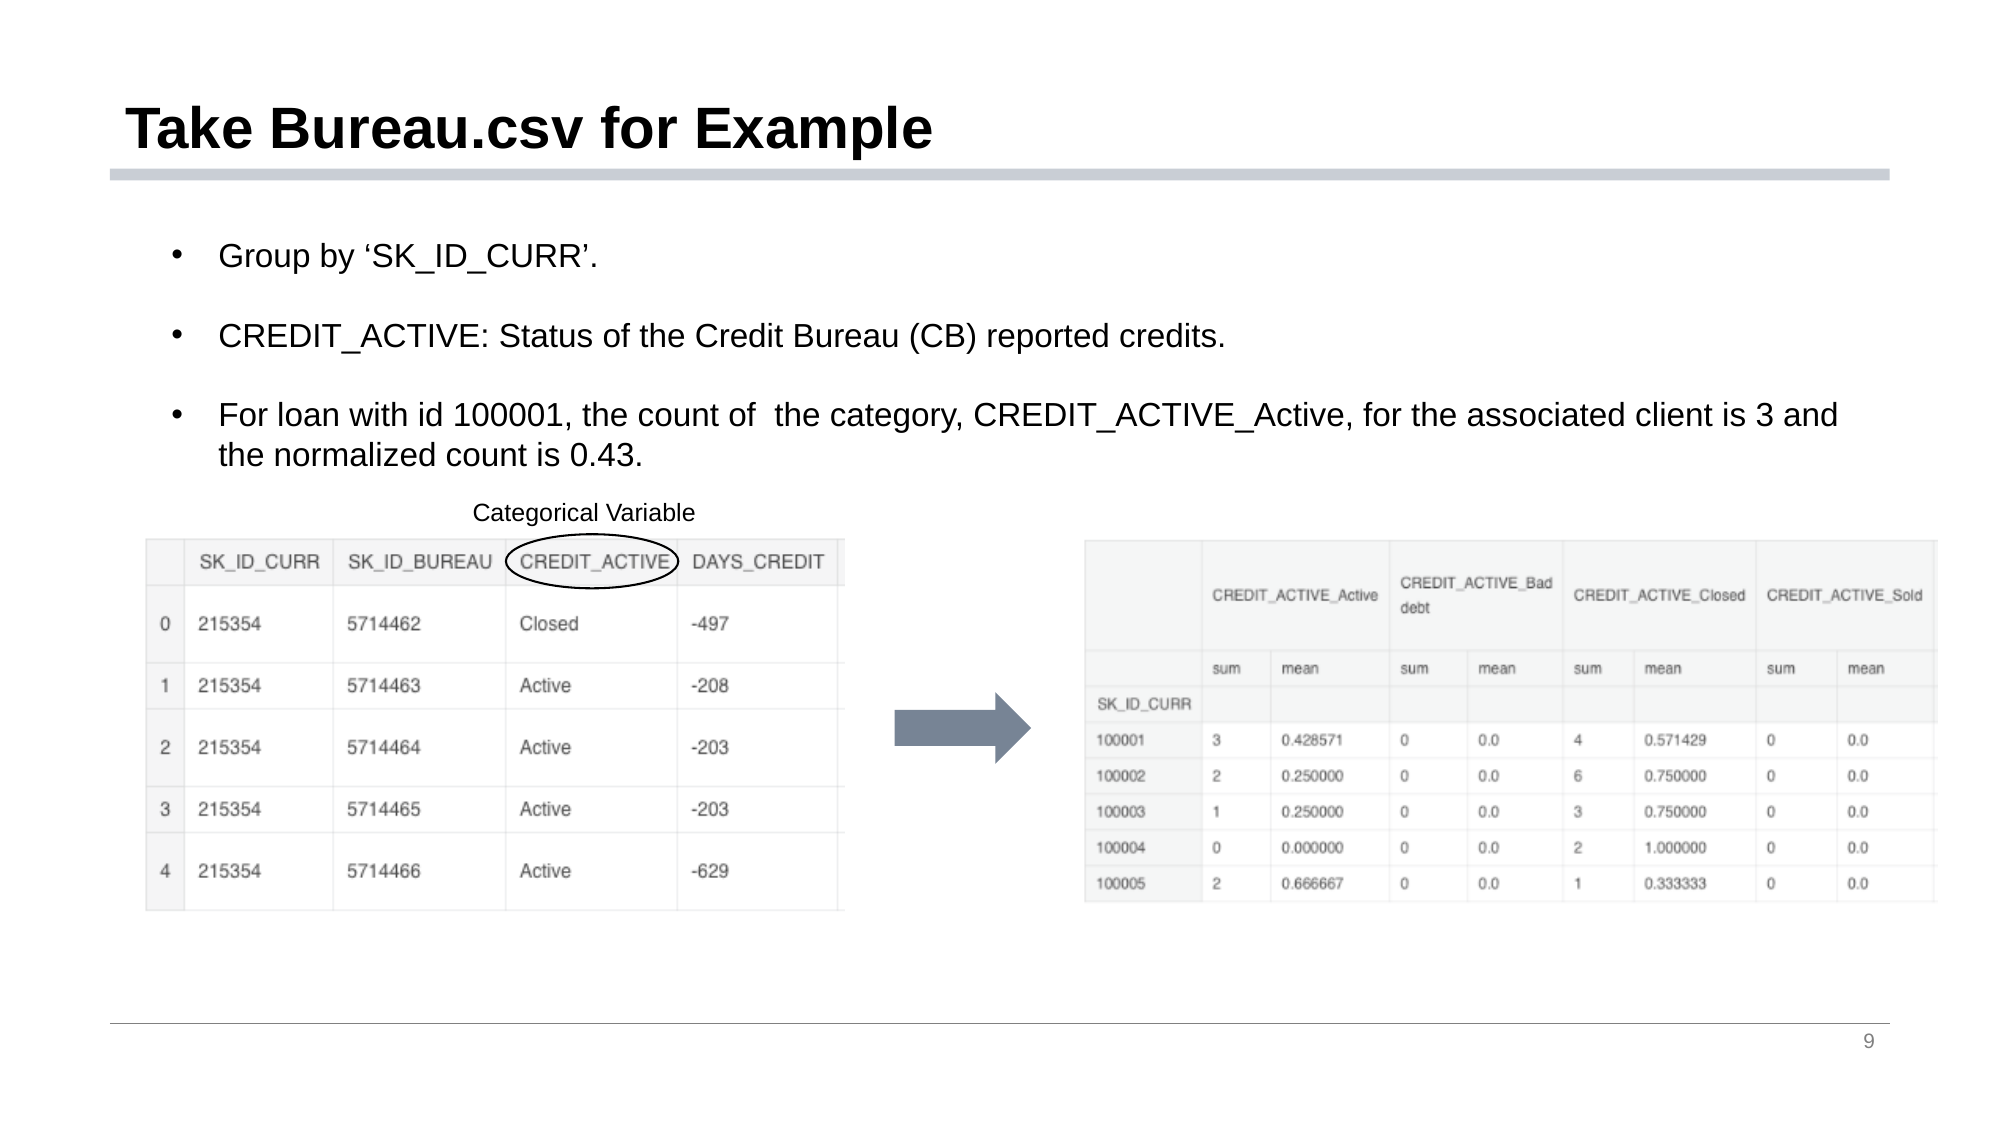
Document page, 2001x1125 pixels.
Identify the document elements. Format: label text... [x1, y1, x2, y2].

title Take Bureau.csv for Example [109, 0, 1890, 169]
picture [141, 534, 845, 916]
text_box [893, 689, 1033, 767]
slide_number 9 [1412, 1023, 1890, 1058]
text_box Group by ‘SK_ID_CURR’. CREDIT_ACTIVE: Status of the Credit Bureau (CB) reported credits. For loan with id 100001, the count of the category, CREDIT_ACTIVE_Active, for the associated client is 3 and the normalized count is 0.43. [156, 226, 1890, 481]
picture [1080, 534, 1938, 910]
text_box Categorical Variable [457, 488, 727, 534]
